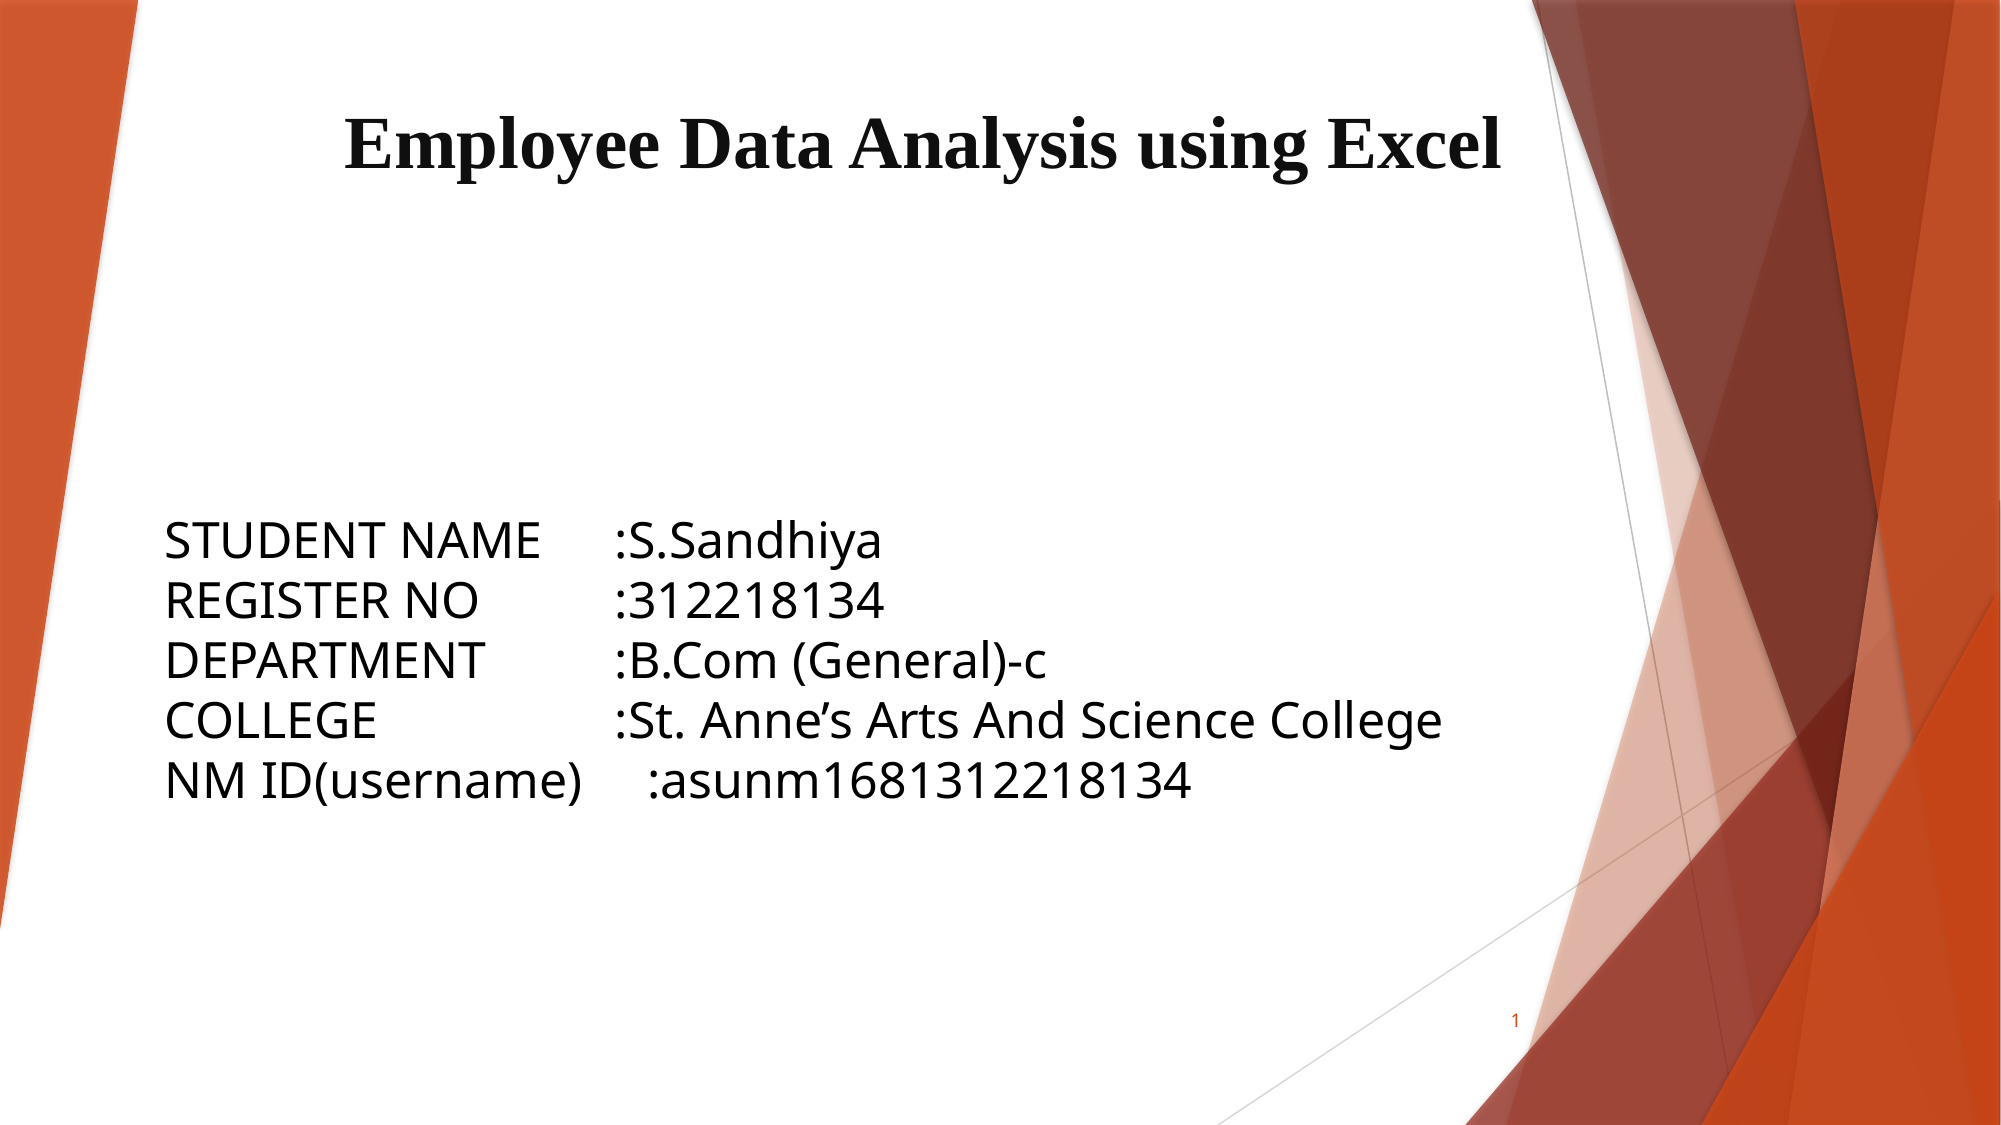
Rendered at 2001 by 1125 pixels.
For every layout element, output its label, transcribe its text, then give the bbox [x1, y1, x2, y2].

slide_number 1 [1409, 816, 1522, 1125]
text_box STUDENT NAME :S.Sandhiya REGISTER NO :312218134 DEPARTMENT :B.Com (General)-c COLLEGE :St. Anne’s Arts And Science College NM ID(username) :asunm1681312218134 [150, 500, 1929, 816]
title Employee Data Analysis using Excel [0, 90, 1522, 454]
